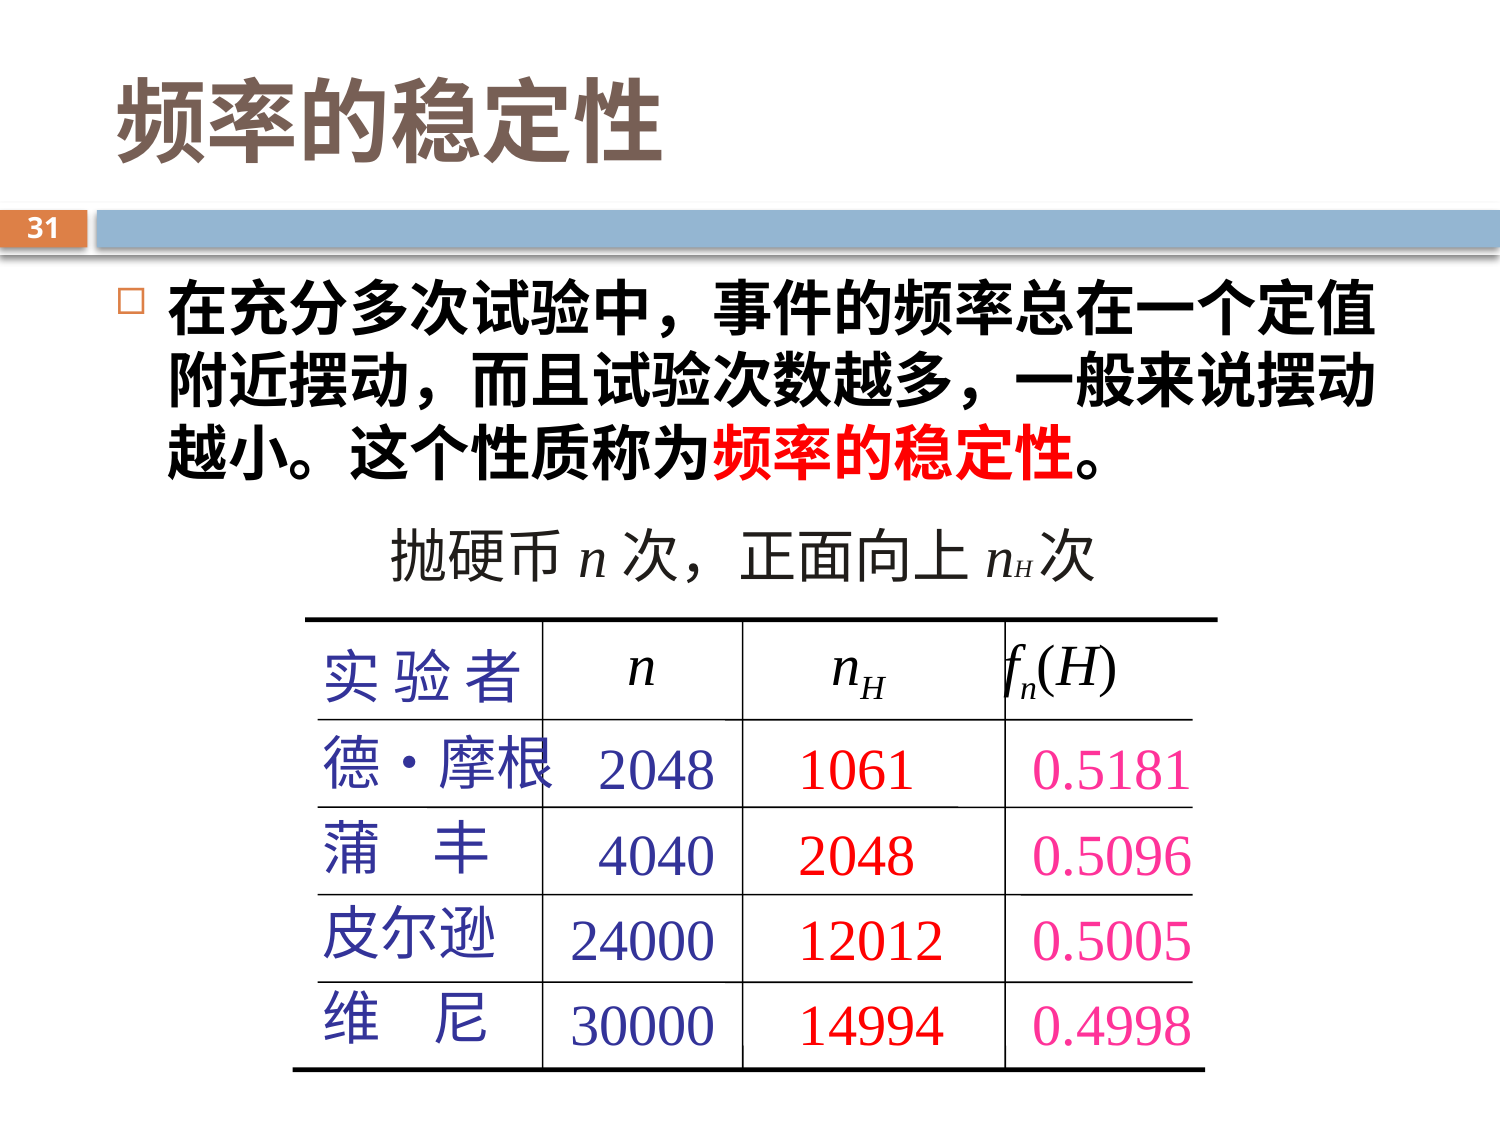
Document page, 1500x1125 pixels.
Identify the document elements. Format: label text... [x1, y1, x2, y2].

text_box 1061 2048 12012 14994 [755, 737, 987, 1065]
text_box 实 验 者 德•摩根 蒲 丰 皮尔逊 维 尼 [267, 646, 581, 1059]
text_box 2048 4040 24000 30000 [555, 737, 755, 1065]
slide_number 31 [0, 208, 88, 249]
text_box 0.5181 0.5096 0.5005 0.4998 [1017, 737, 1218, 1065]
text_box n nH fn(H) [555, 619, 1306, 715]
list 在充分多次试验中，事件的频率总在一个定值附近摆动，而且试验次数越多，一般来说摆动越小。这个性质称为频率的稳定性。 [100, 262, 1438, 1000]
text_box 抛硬币n次，正面向上nH次 [374, 512, 1125, 597]
title 频率的稳定性 [100, 37, 1438, 200]
